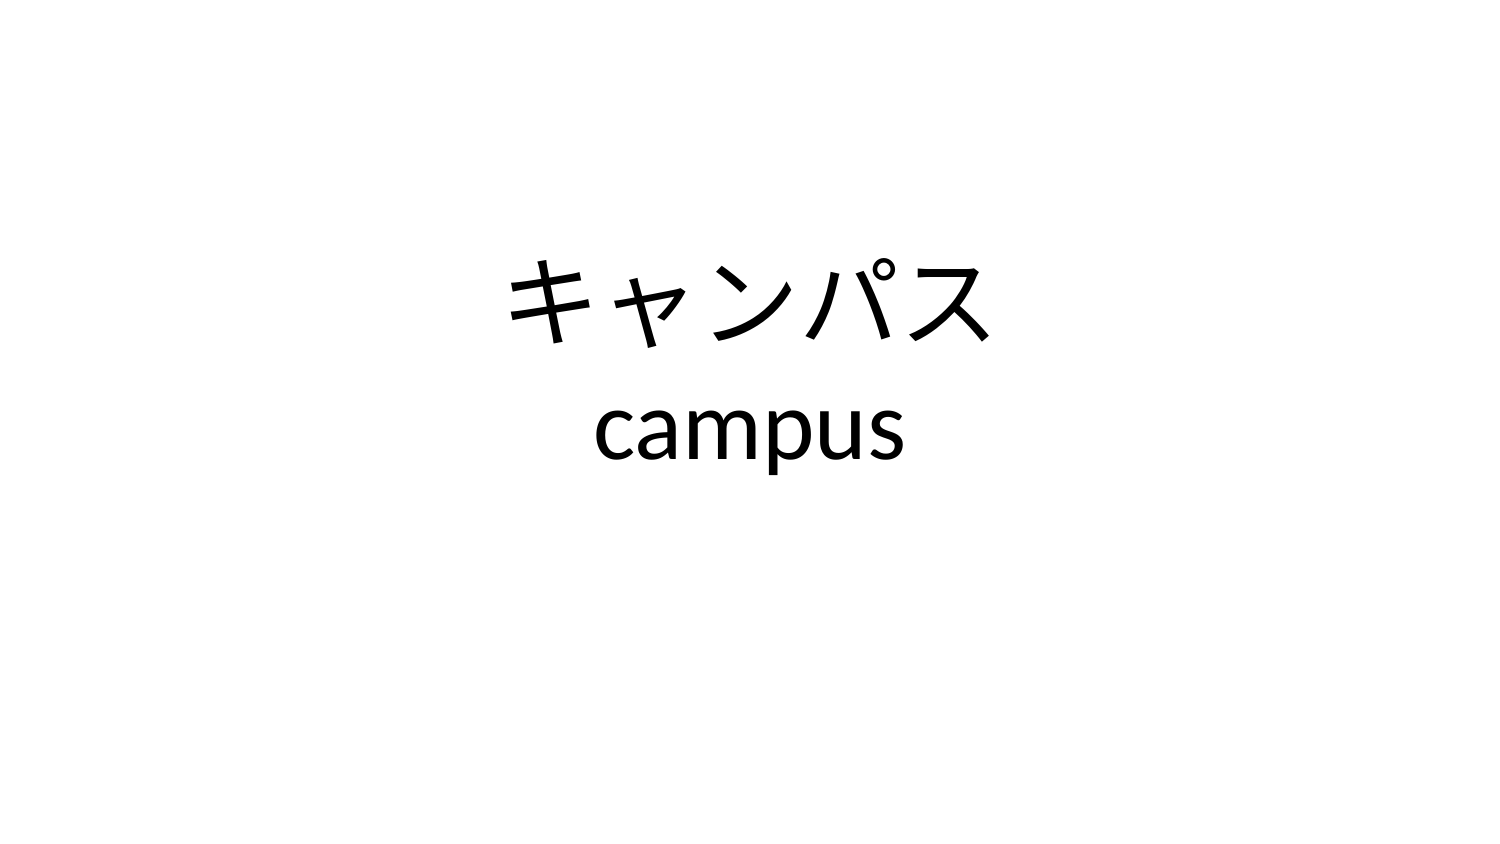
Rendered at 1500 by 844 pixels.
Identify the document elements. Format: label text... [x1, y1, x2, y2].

text_box キャンパス campus [0, 149, 1500, 450]
